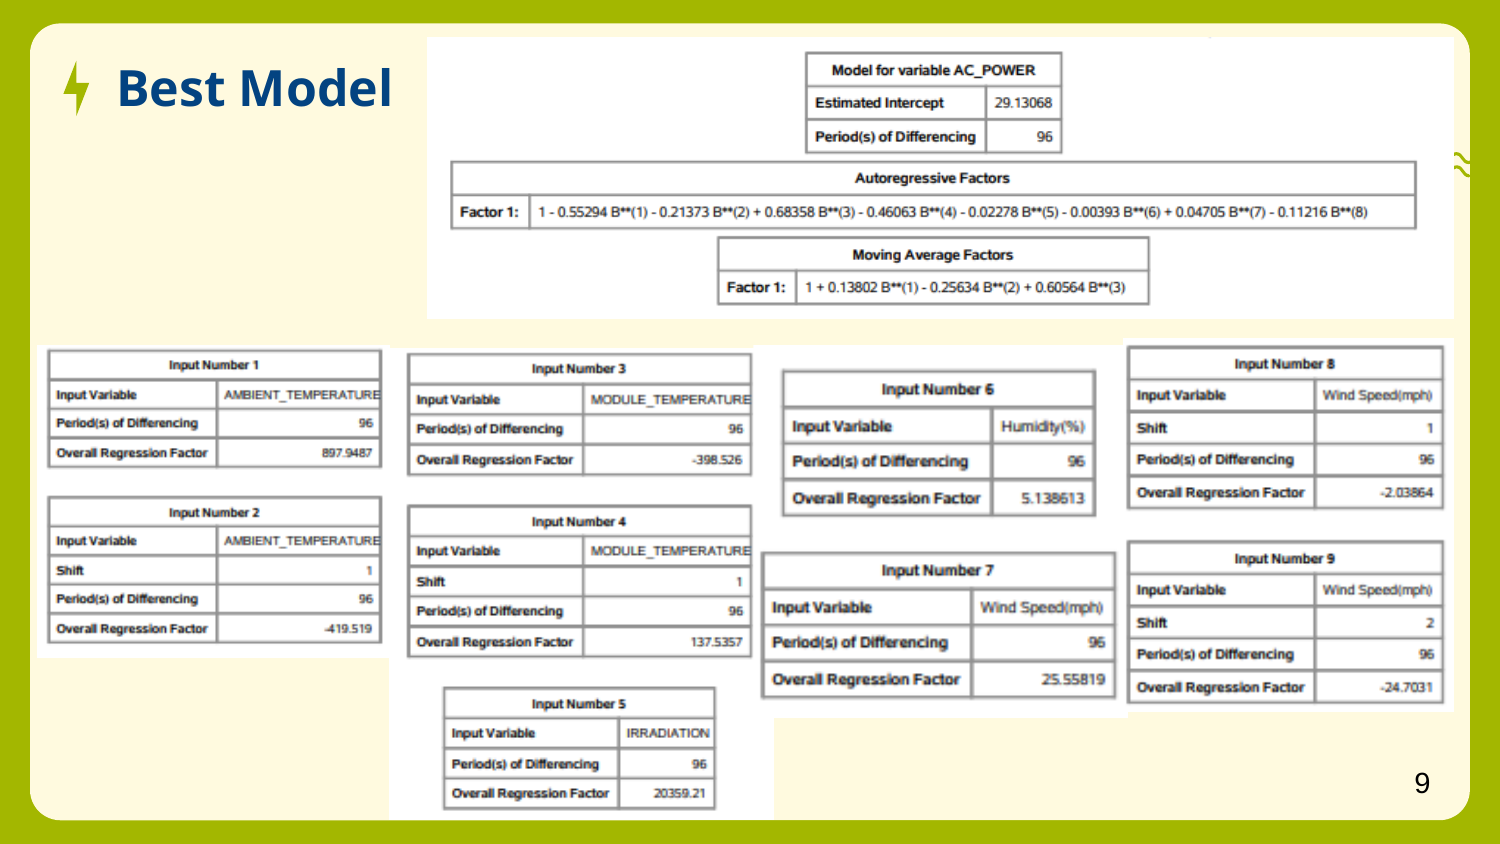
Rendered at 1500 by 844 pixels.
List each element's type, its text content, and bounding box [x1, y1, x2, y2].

picture [427, 37, 1454, 319]
picture [36, 338, 1454, 821]
title Best Model [101, 41, 423, 136]
text_box 9 [1399, 757, 1453, 807]
